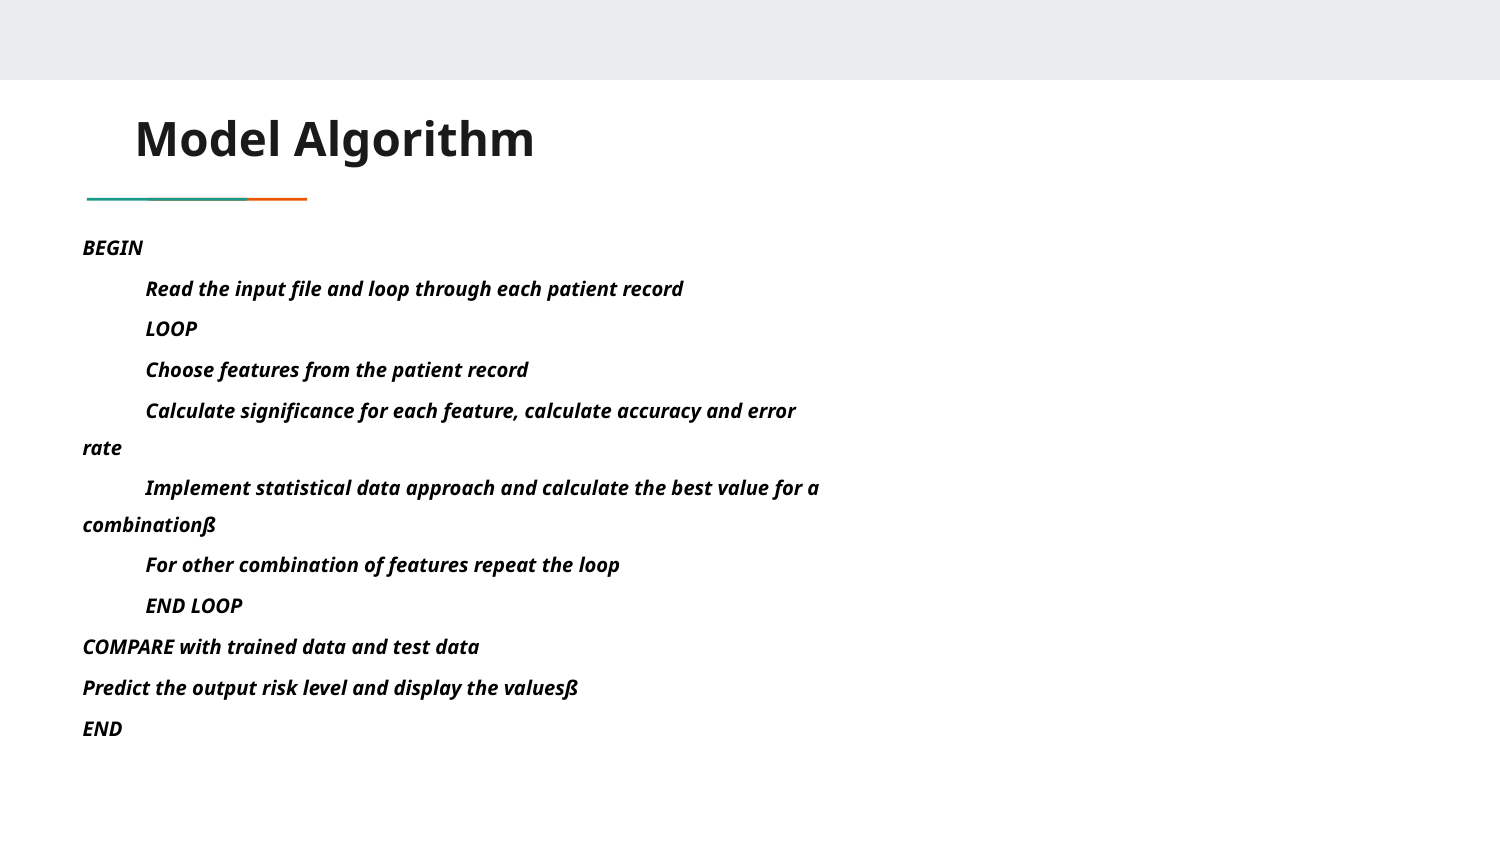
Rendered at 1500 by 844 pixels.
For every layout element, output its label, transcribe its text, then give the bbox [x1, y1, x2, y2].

list BEGIN Read the input file and loop through each patient record LOOP Choose features from the patient record Calculate significance for each feature, calculate accuracy and error rate Implement statistical data approach and calculate the best value for a combinationß For other combination of features repeat the loop END LOOP COMPARE with trained data and test data Predict the output risk level and display the valuesß END [67, 208, 845, 758]
title Model Algorithm [119, 94, 1381, 182]
